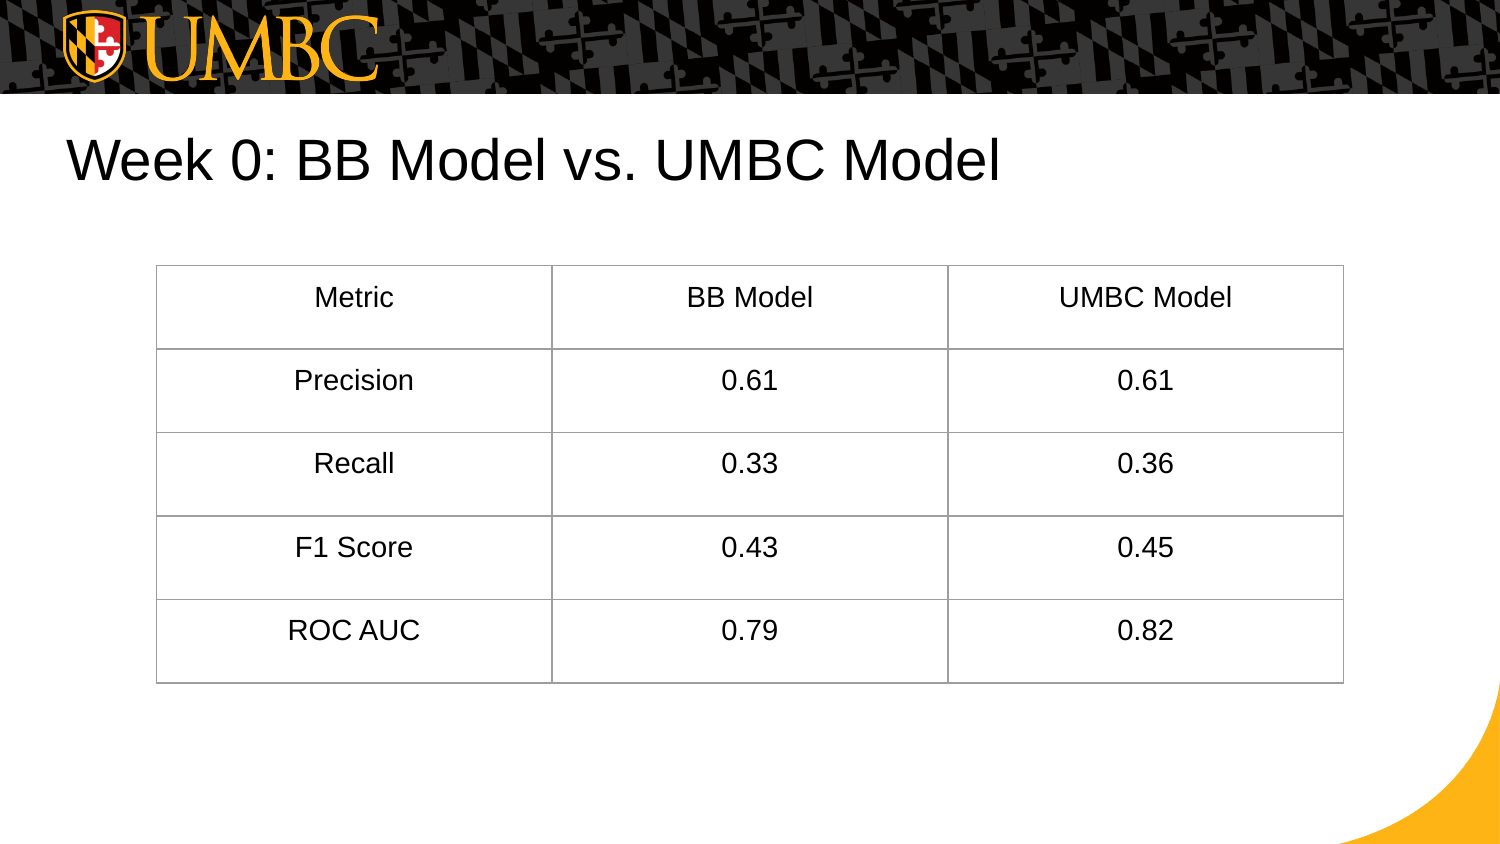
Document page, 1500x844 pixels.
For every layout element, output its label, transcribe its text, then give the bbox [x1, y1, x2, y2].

table_cell 0.36 [949, 433, 1343, 515]
table_cell F1 Score [157, 517, 551, 599]
title Week 0: BB Model vs. UMBC Model [51, 106, 1449, 201]
table_cell 0.79 [553, 600, 947, 682]
table_cell 0.45 [949, 517, 1343, 599]
table_header BB Model [553, 266, 947, 348]
picture [1338, 679, 1500, 844]
table_cell 0.82 [949, 600, 1343, 682]
table_cell 0.43 [553, 517, 947, 599]
table_cell ROC AUC [157, 600, 551, 682]
table_cell 0.61 [553, 350, 947, 432]
table_header UMBC Model [949, 266, 1343, 348]
table_cell Precision [157, 350, 551, 432]
table_cell 0.33 [553, 433, 947, 515]
table_cell 0.61 [949, 350, 1343, 432]
picture [0, 0, 1500, 94]
table_header Metric [157, 266, 551, 348]
table_cell Recall [157, 433, 551, 515]
